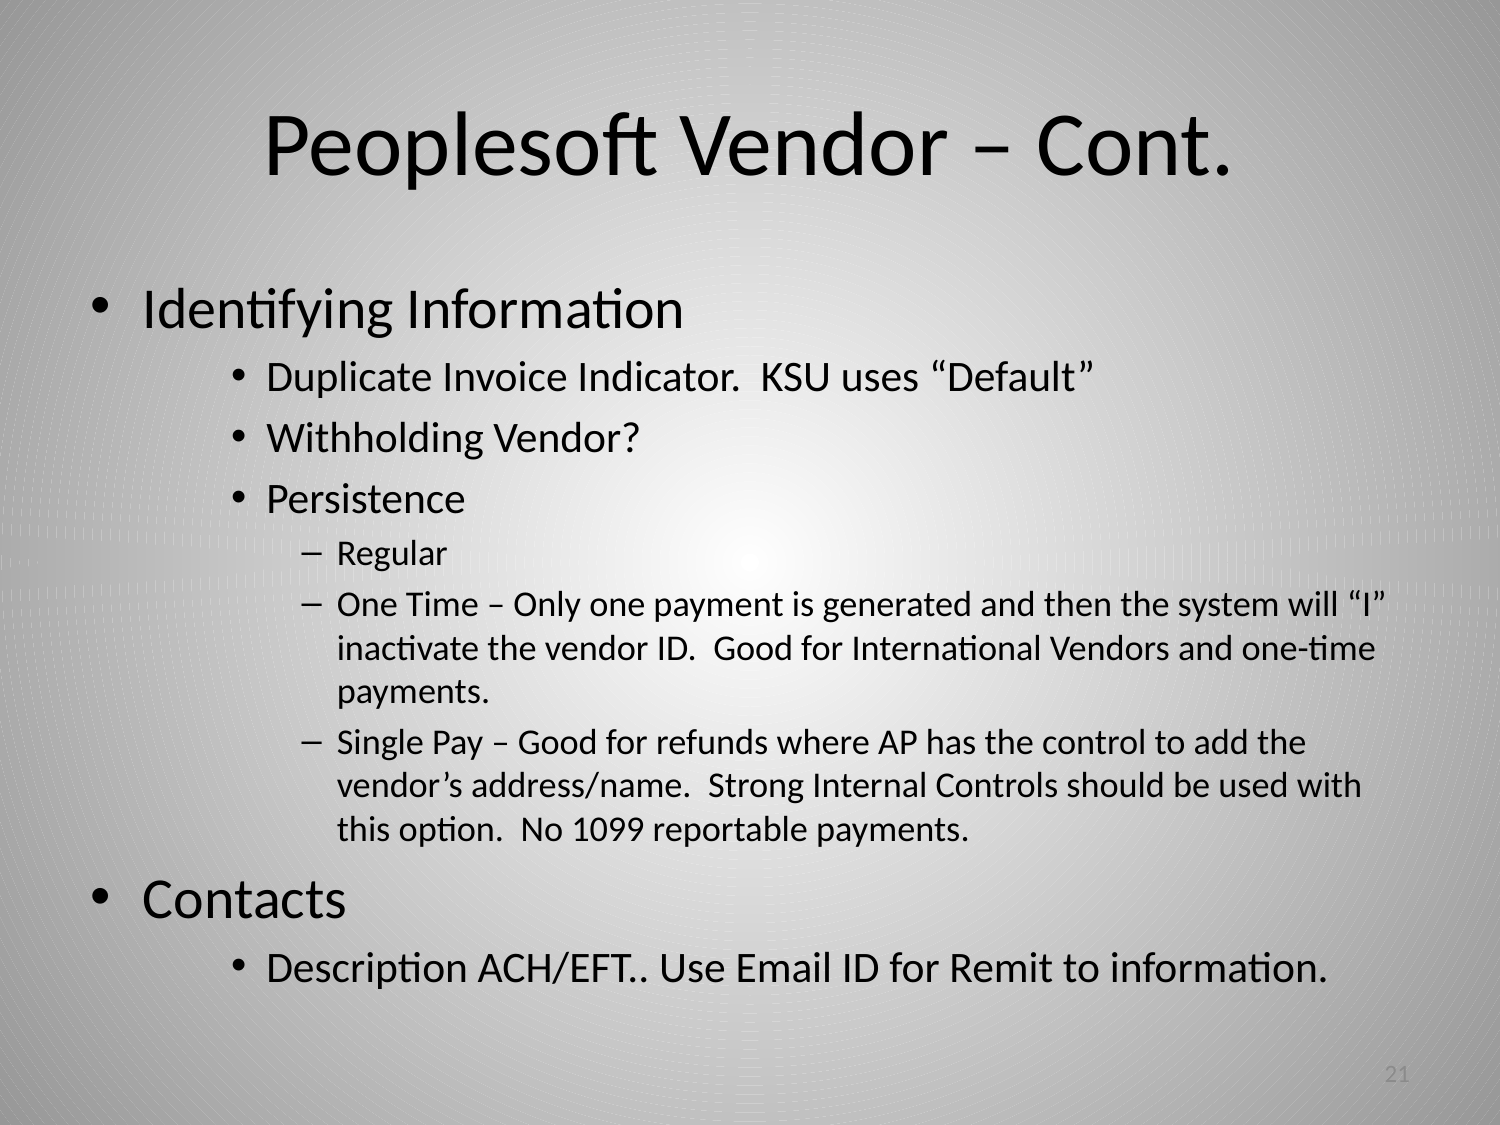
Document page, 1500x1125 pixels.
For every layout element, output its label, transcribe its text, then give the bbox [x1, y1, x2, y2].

title Peoplesoft Vendor – Cont. [75, 45, 1425, 233]
slide_number 21 [1074, 1042, 1425, 1103]
list Identifying Information Duplicate Invoice Indicator. KSU uses “Default” Withholding Vendor? Persistence Regular One Time – Only one payment is generated and then the system will “I” inactivate the vendor ID. Good for International Vendors and one-time payments. Single Pay – Good for refunds where AP has the control to add the vendor’s address/name. Strong Internal Controls should be used with this option. No 1099 reportable payments. Contacts Description ACH/EFT.. Use Email ID for Remit to information. [75, 262, 1425, 1005]
